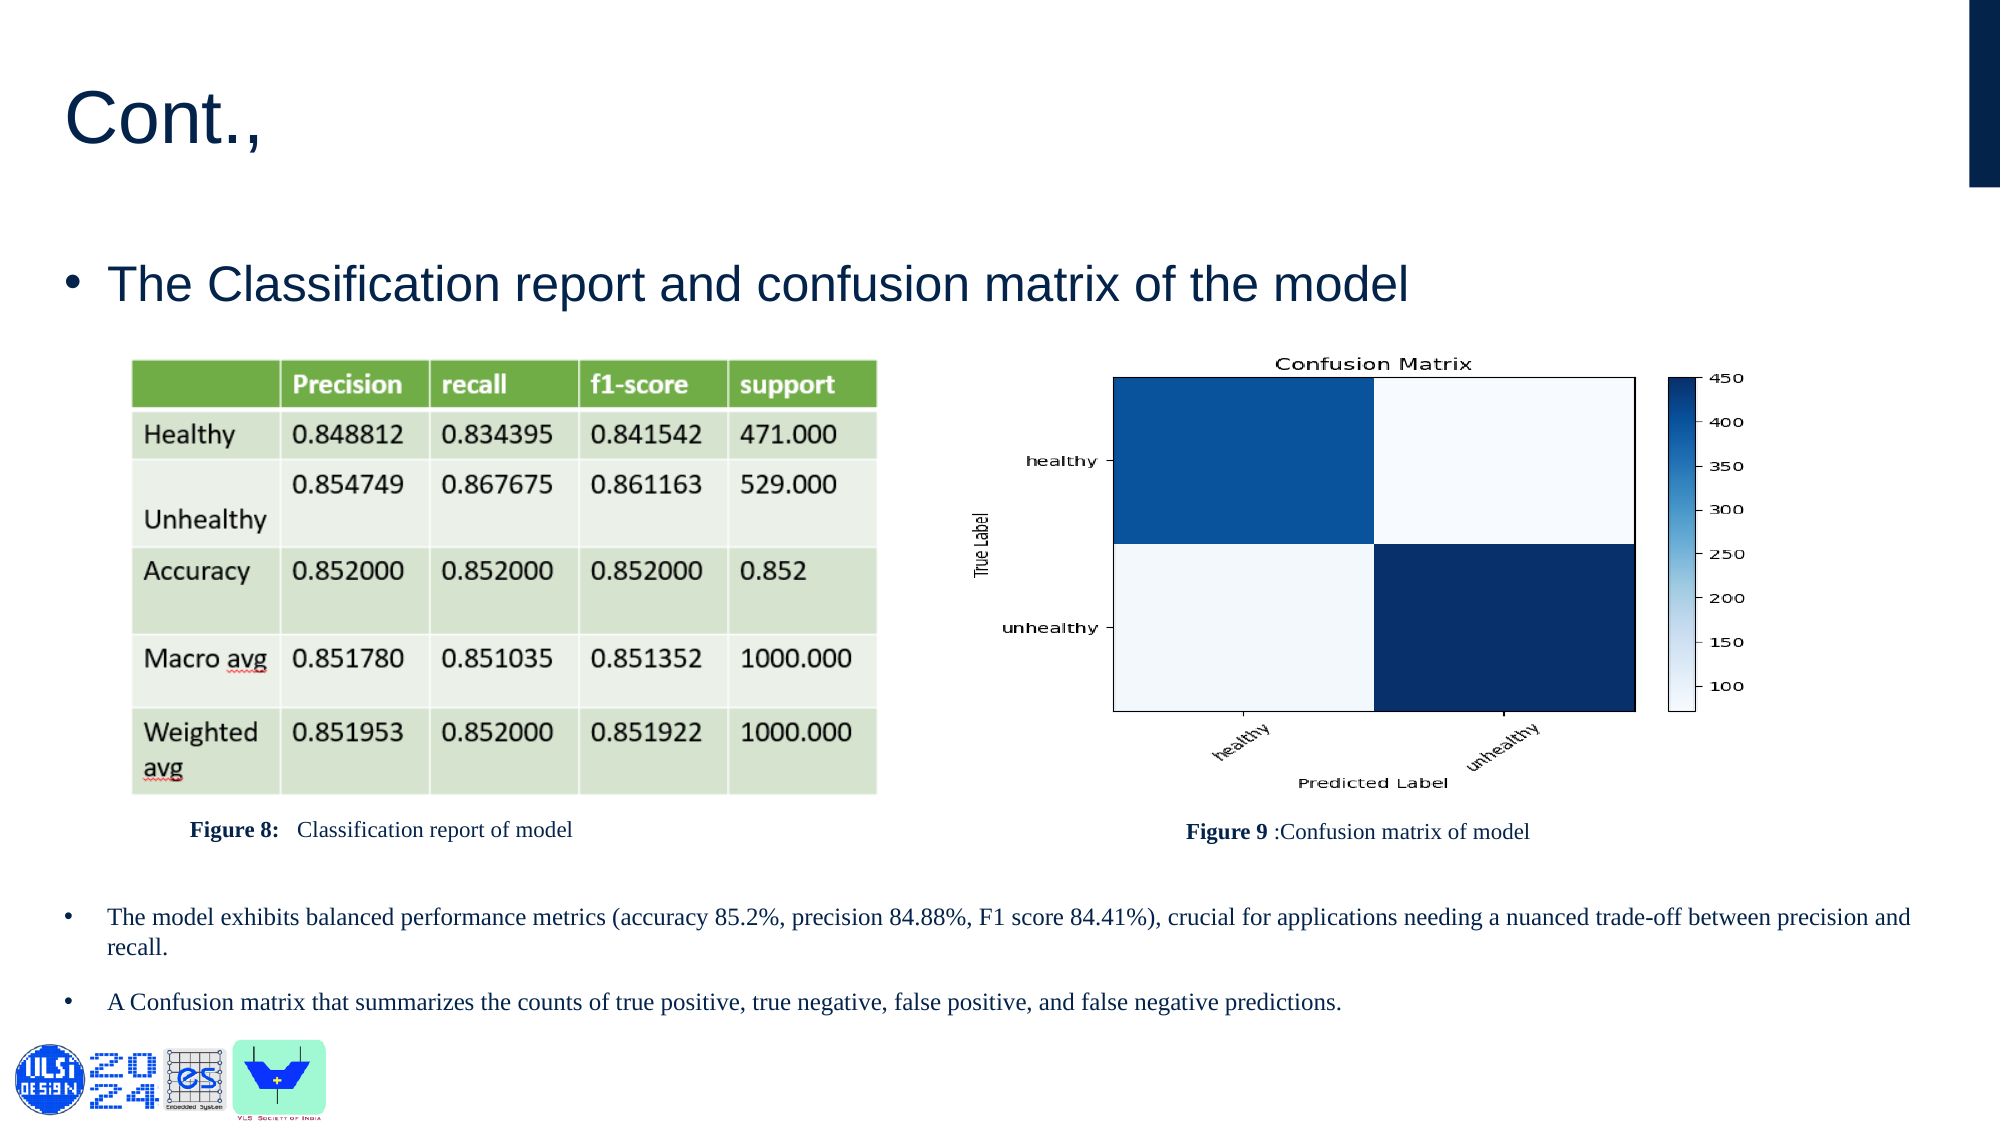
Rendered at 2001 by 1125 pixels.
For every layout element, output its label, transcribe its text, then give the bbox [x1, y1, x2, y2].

picture [0, 1034, 350, 1125]
list The Classification report and confusion matrix of the model The model exhibits balanced performance metrics (accuracy 85.2%, precision 84.88%, F1 score 84.41%), crucial for applications needing a nuanced trade-off between precision and recall. A Confusion matrix that summarizes the counts of true positive, true negative, false positive, and false negative predictions. [49, 243, 1951, 1031]
picture [960, 348, 1760, 799]
title Cont., [49, 47, 1954, 191]
picture [129, 351, 880, 799]
text_box Figure 9 :Confusion matrix of model [1102, 809, 1696, 852]
text_box Figure 8: Classification report of model [175, 806, 769, 849]
